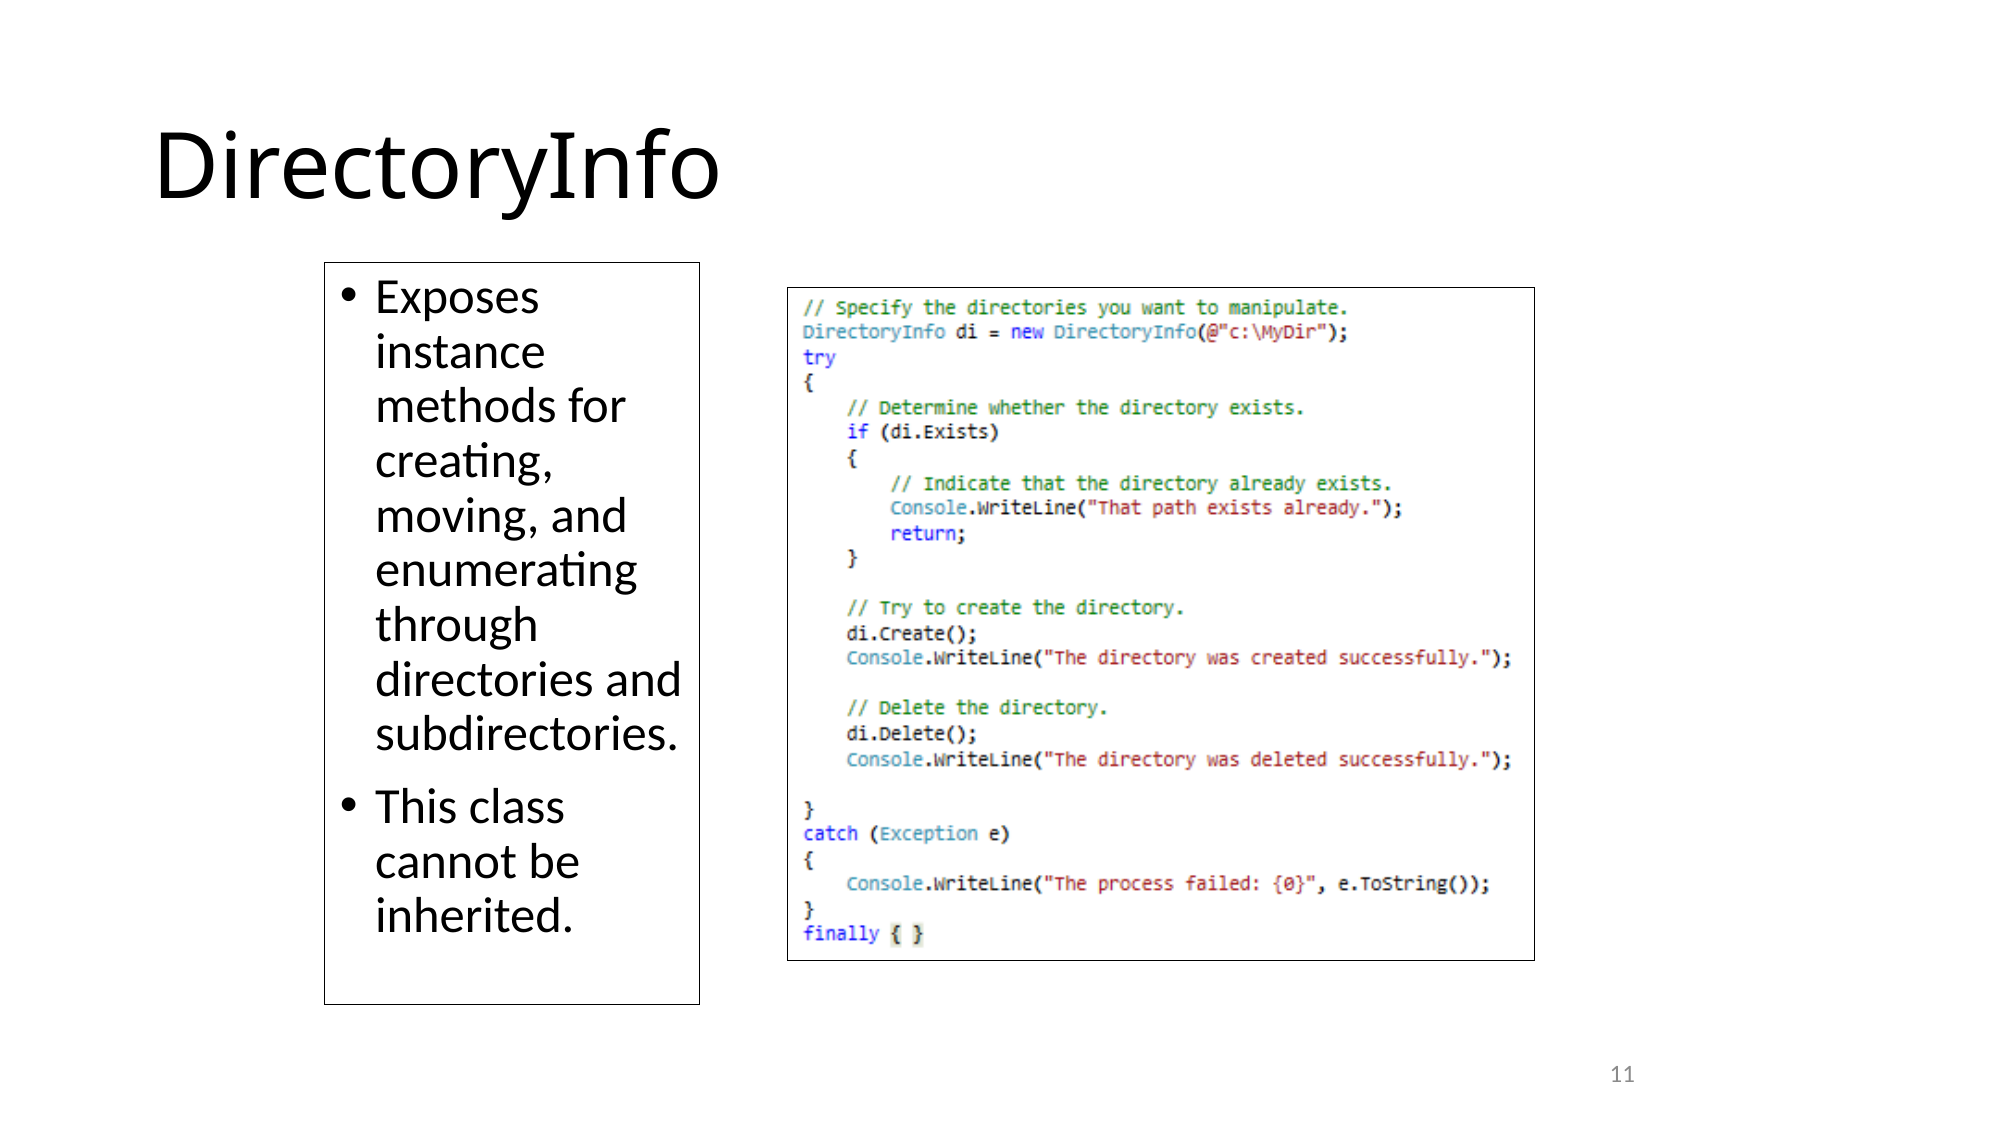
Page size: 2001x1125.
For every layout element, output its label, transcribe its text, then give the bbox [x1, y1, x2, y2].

list Exposes instance methods for creating, moving, and enumerating through directories and subdirectories. This class cannot be inherited. [324, 262, 700, 1005]
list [787, 287, 1535, 961]
title DirectoryInfo [137, 59, 1863, 278]
slide_number 11 [1299, 1042, 1650, 1103]
